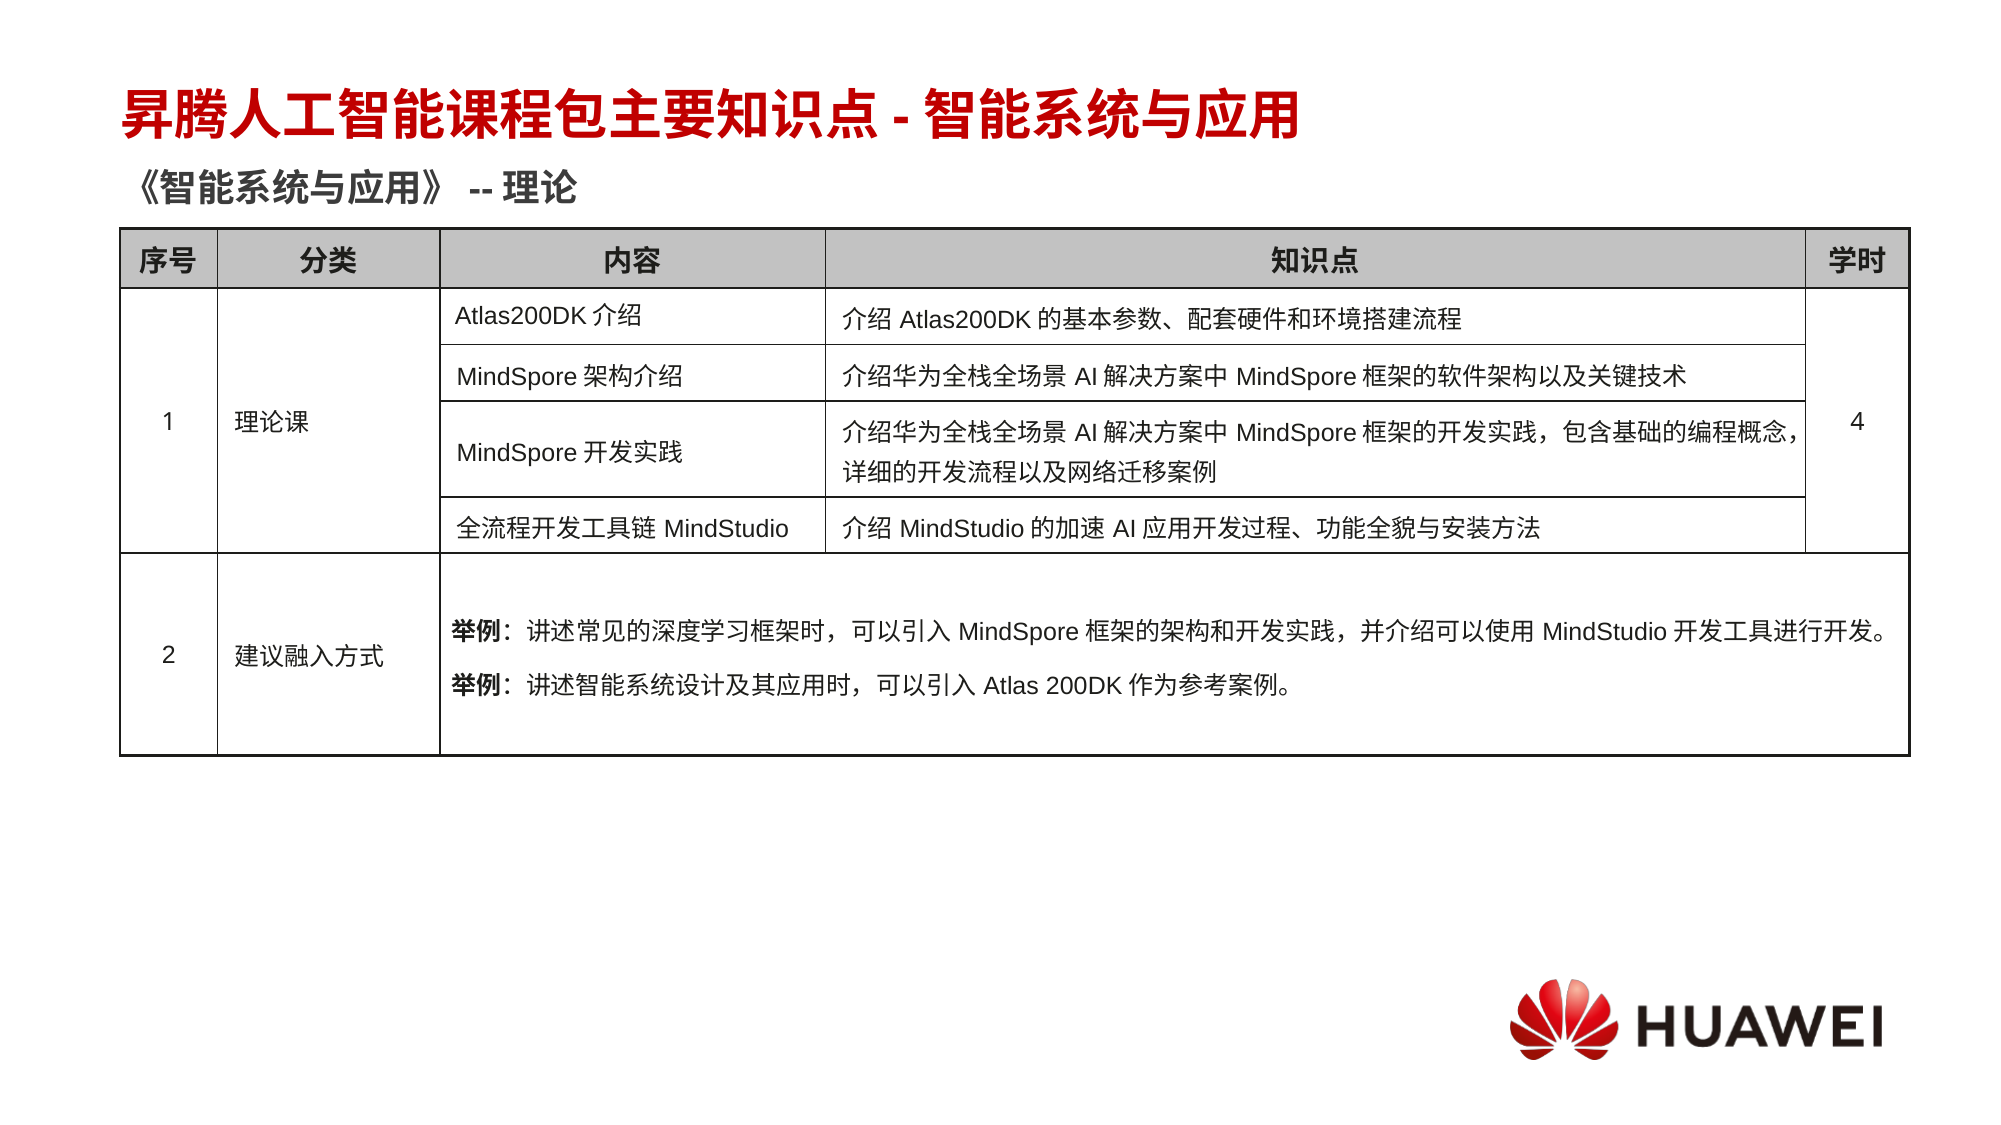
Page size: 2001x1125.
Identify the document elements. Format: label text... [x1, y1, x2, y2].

table_cell MindSpore开发实践 [441, 402, 825, 496]
table_cell 举例：讲述常见的深度学习框架时，可以引入MindSpore框架的架构和开发实践，并介绍可以使用MindStudio开发工具进行开发。 举例：讲述智能系统设计及其应用时，可以引入Atlas 200DK作为参考案例。 [441, 554, 1908, 754]
table_cell 介绍Atlas200DK的基本参数、配套硬件和环境搭建流程 [826, 289, 1805, 344]
table_cell 全流程开发工具链MindStudio [441, 498, 825, 552]
table_cell 4 [1806, 289, 1908, 552]
table_header 内容 [441, 230, 825, 287]
table_cell MindSpore架构介绍 [441, 345, 825, 400]
table_cell 建议融入方式 [218, 554, 439, 754]
table_cell 理论课 [218, 289, 439, 552]
table_cell 介绍华为全栈全场景AI解决方案中MindSpore框架的开发实践，包含基础的编程概念，详细的开发流程以及网络迁移案例 [826, 402, 1805, 496]
table_cell 2 [121, 554, 217, 754]
table_header 知识点 [826, 230, 1805, 287]
text_box 《智能系统与应用》--理论 [107, 156, 1108, 217]
title 昇腾人工智能课程包主要知识点-智能系统与应用 [120, 73, 1881, 149]
table_header 分类 [218, 230, 439, 287]
table_cell 介绍MindStudio的加速AI应用开发过程、功能全貌与安装方法 [826, 498, 1805, 552]
table_header 序号 [121, 230, 217, 287]
table_cell Atlas200DK介绍 [441, 289, 825, 344]
table_header 学时 [1806, 230, 1908, 287]
table_cell 1 [121, 289, 217, 552]
picture [1510, 979, 1882, 1060]
table_cell 介绍华为全栈全场景AI解决方案中MindSpore框架的软件架构以及关键技术 [826, 345, 1805, 400]
